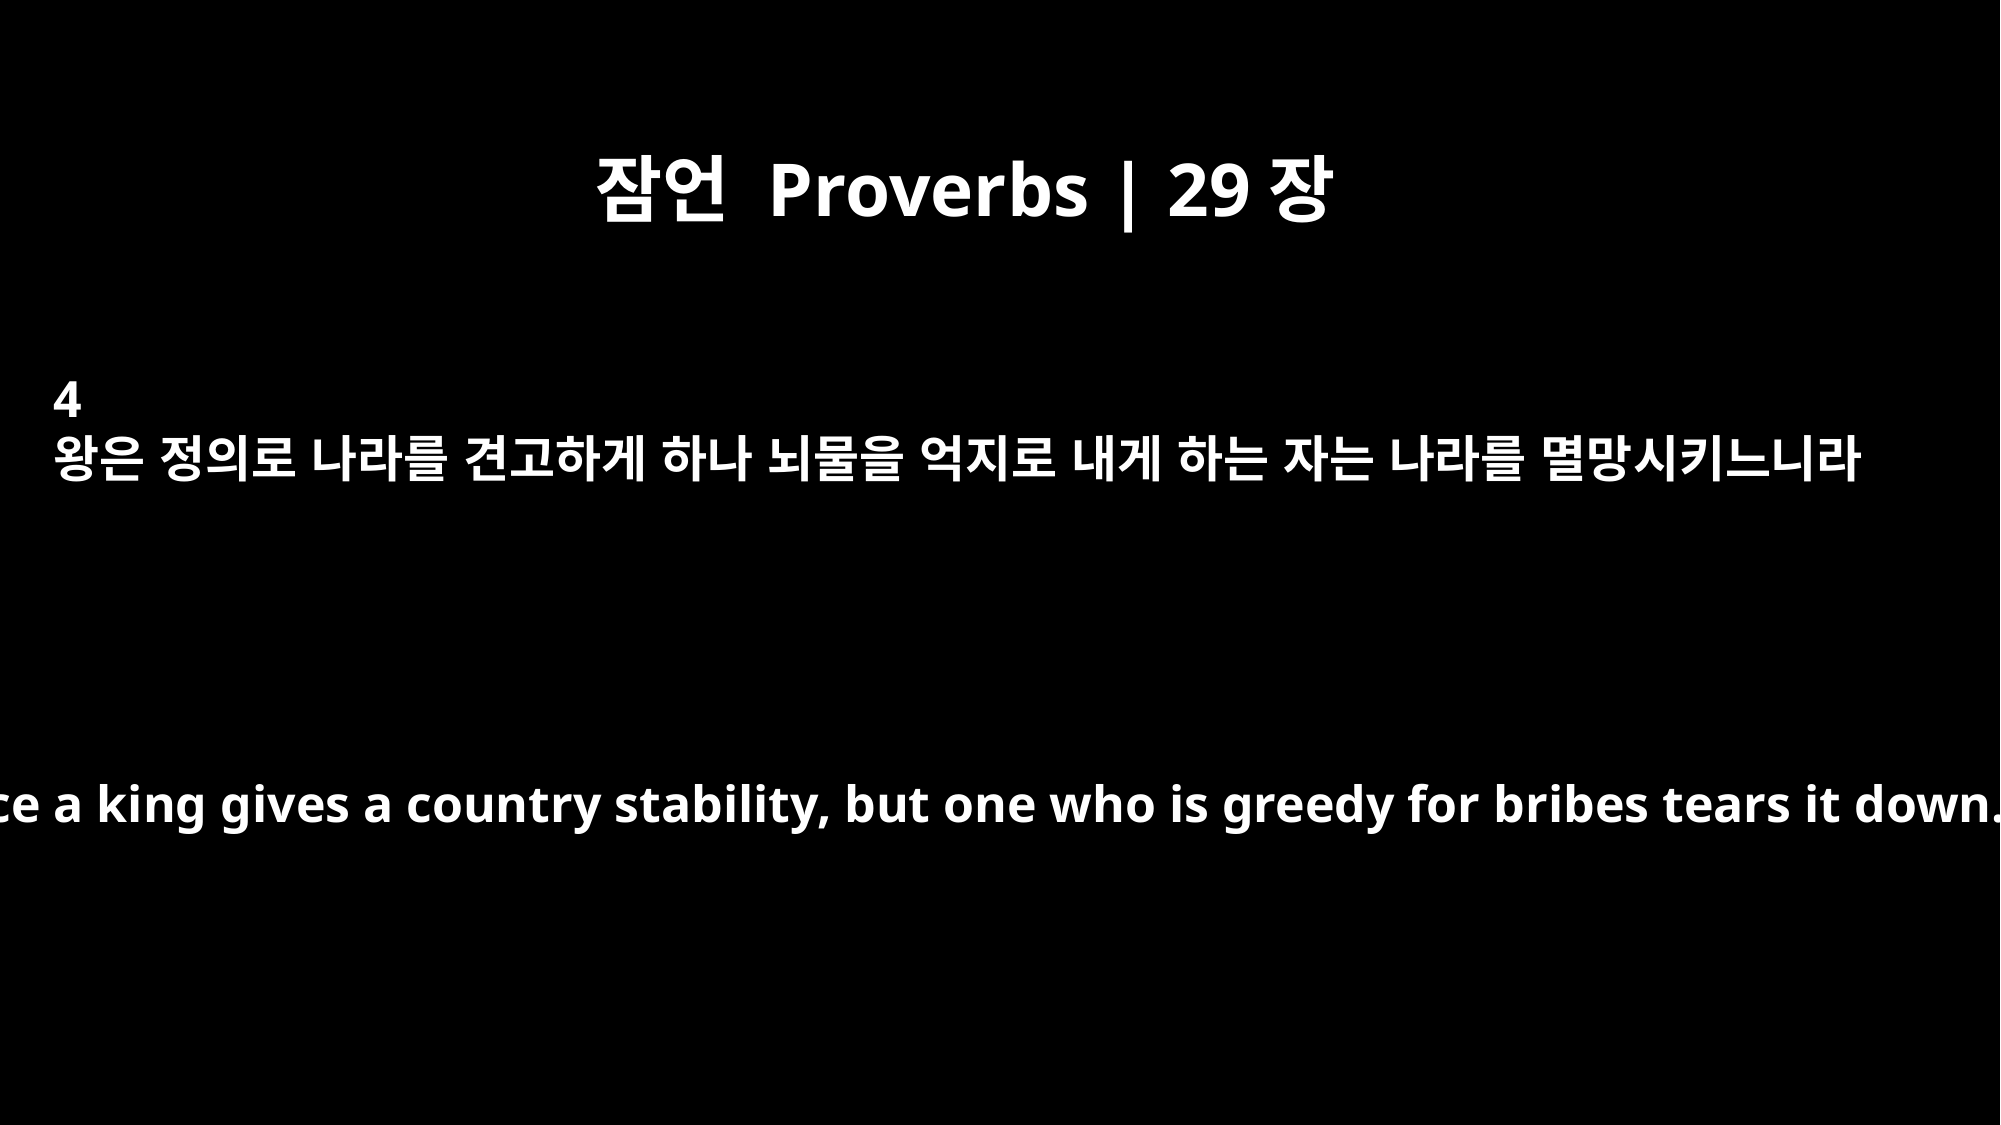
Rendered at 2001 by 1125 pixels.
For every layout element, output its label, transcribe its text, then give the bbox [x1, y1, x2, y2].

text_box 4 왕은 정의로 나라를 견고하게 하나 뇌물을 억지로 내게 하는 자는 나라를 멸망시키느니라 [38, 359, 1879, 495]
text_box 잠언 Proverbs | 29장 [580, 136, 1352, 239]
text_box By justice a king gives a country stability, but one who is greedy for bribes tears it down. [0, 764, 2000, 840]
